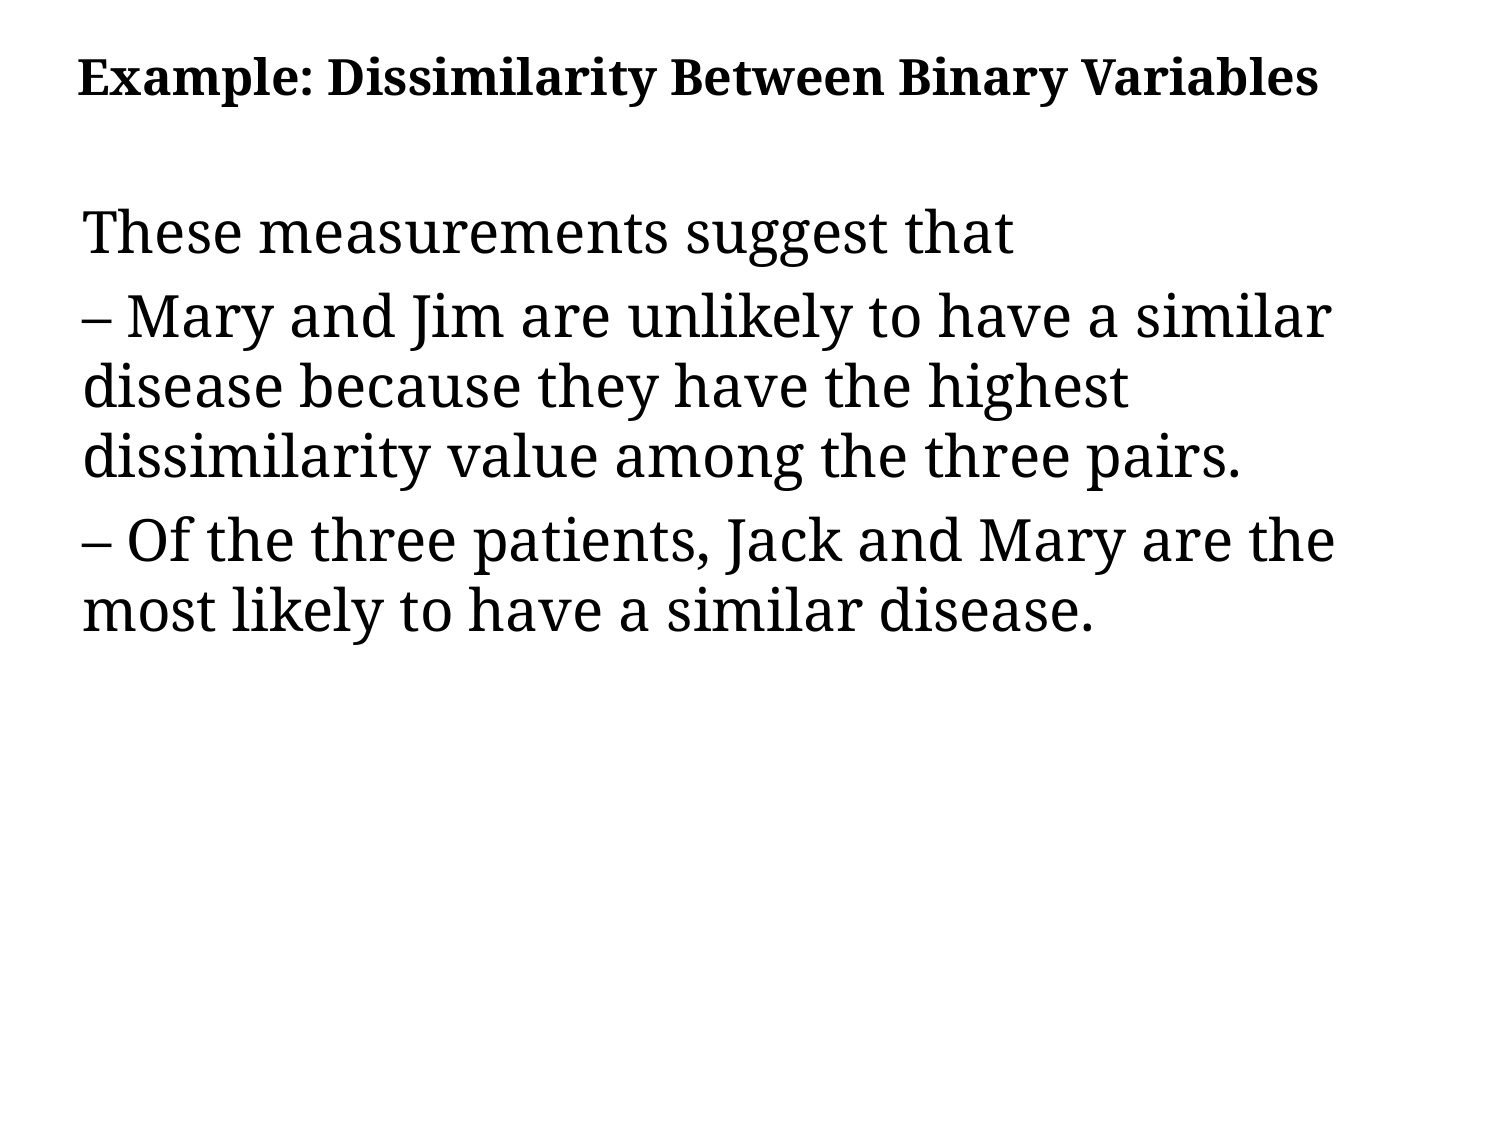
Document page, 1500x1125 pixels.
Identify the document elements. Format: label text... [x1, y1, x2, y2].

title Example: Dissimilarity Between Binary Variables [62, 24, 1421, 113]
list These measurements suggest that – Mary and Jim are unlikely to have a similar disease because they have the highest dissimilarity value among the three pairs. – Of the three patients, Jack and Mary are the most likely to have a similar disease. [67, 187, 1432, 1038]
